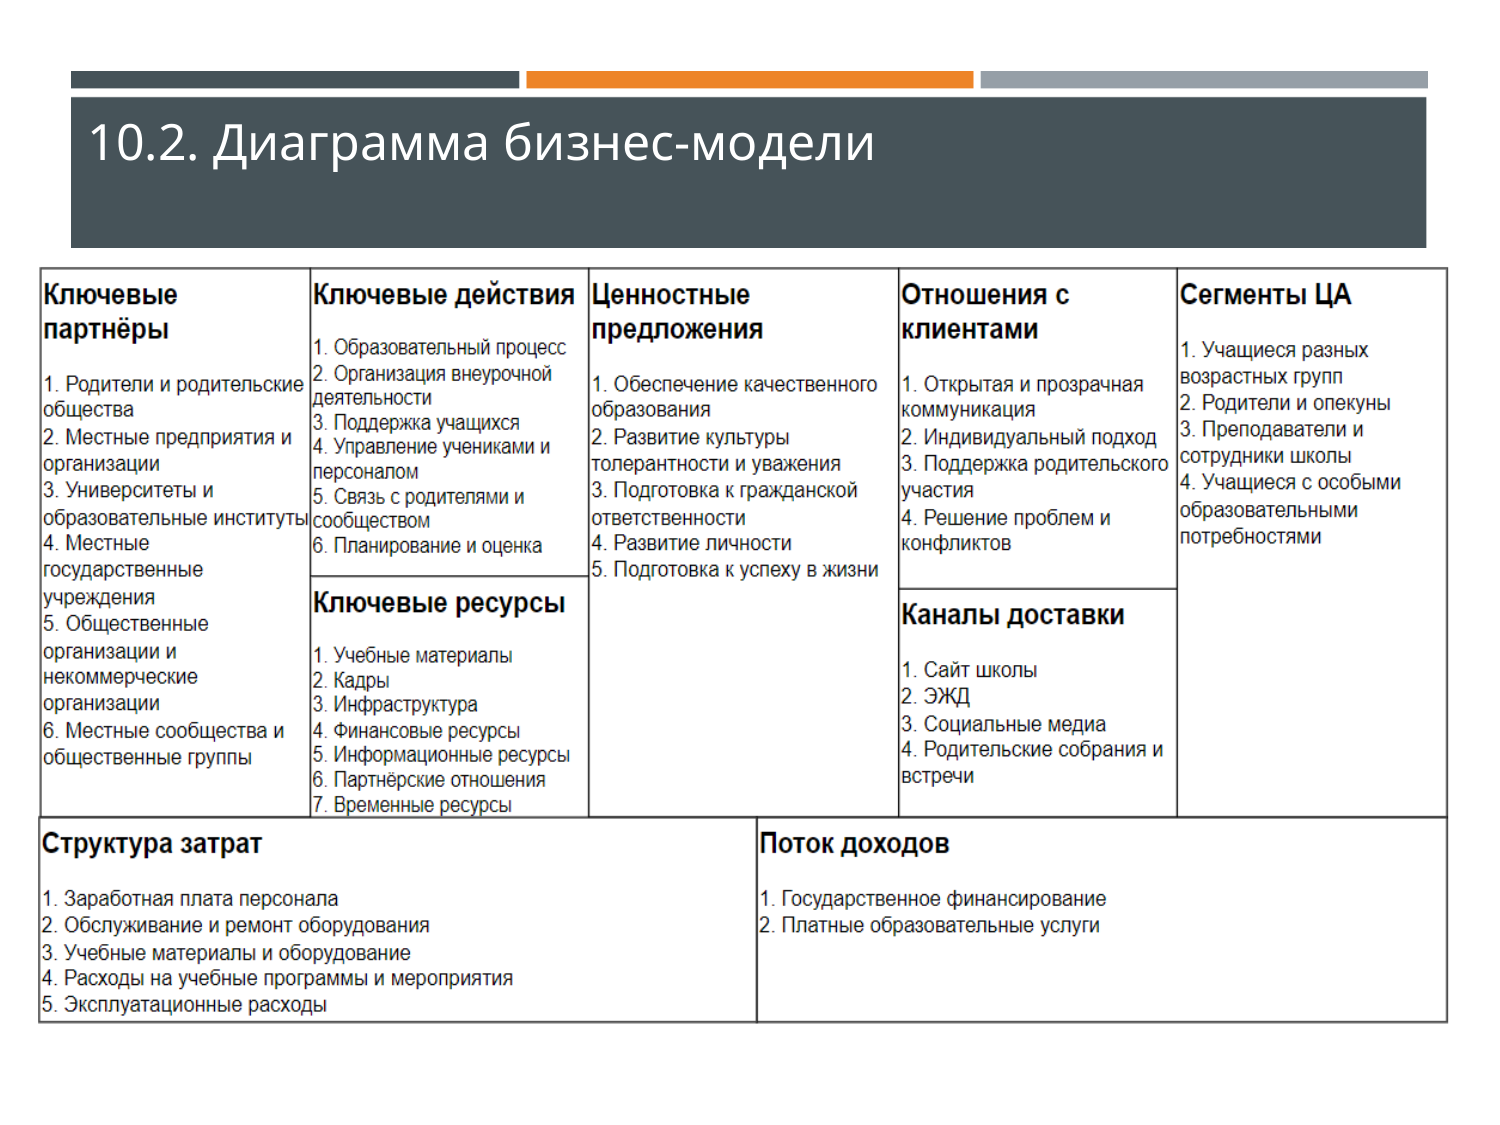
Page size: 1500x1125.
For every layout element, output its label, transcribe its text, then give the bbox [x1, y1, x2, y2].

picture [71, 71, 1428, 248]
title 10.2. Диаграмма бизнес-модели [87, 110, 1402, 172]
picture [37, 262, 1453, 1029]
